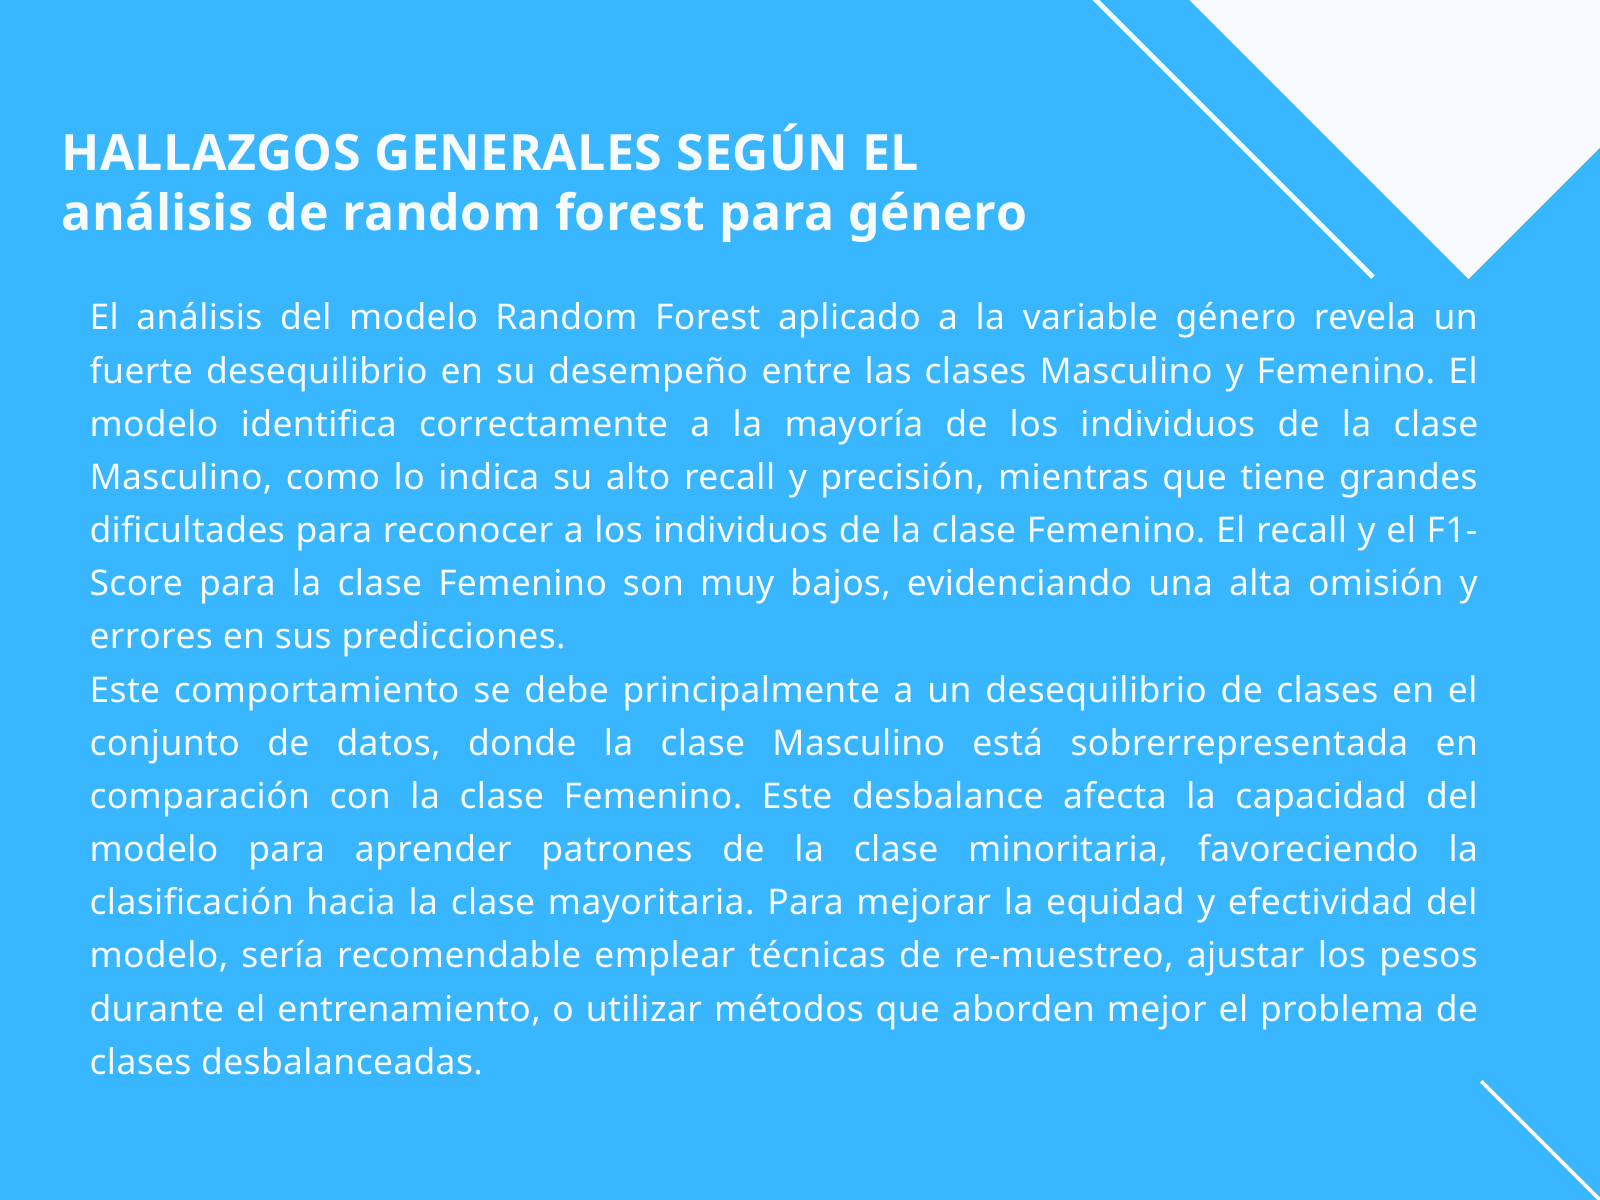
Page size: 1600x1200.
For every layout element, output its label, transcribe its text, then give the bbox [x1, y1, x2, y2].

text_box [1092, 0, 1219, 119]
text_box [1480, 1080, 1600, 1200]
text_box El análisis del modelo Random Forest aplicado a la variable género revela un fuerte desequilibrio en su desempeño entre las clases Masculino y Femenino. El modelo identifica correctamente a la mayoría de los individuos de la clase Masculino, como lo indica su alto recall y precisión, mientras que tiene grandes dificultades para reconocer a los individuos de la clase Femenino. El recall y el F1-Score para la clase Femenino son muy bajos, evidenciando una alta omisión y errores en sus predicciones. Este comportamiento se debe principalmente a un desequilibrio de clases en el conjunto de datos, donde la clase Masculino está sobrerrepresentada en comparación con la clase Femenino. Este desbalance afecta la capacidad del modelo para aprender patrones de la clase minoritaria, favoreciendo la clasificación hacia la clase mayoritaria. Para mejorar la equidad y efectividad del modelo, sería recomendable emplear técnicas de re-muestreo, ajustar los pesos durante el entrenamiento, o utilizar métodos que aborden mejor el problema de clases desbalanceadas. [89, 283, 1480, 1135]
text_box HALLAZGOS GENERALES SEGÚN EL análisis de random forest para género [61, 119, 1410, 240]
text_box [1189, 0, 1600, 280]
text_box [1332, 240, 1375, 279]
